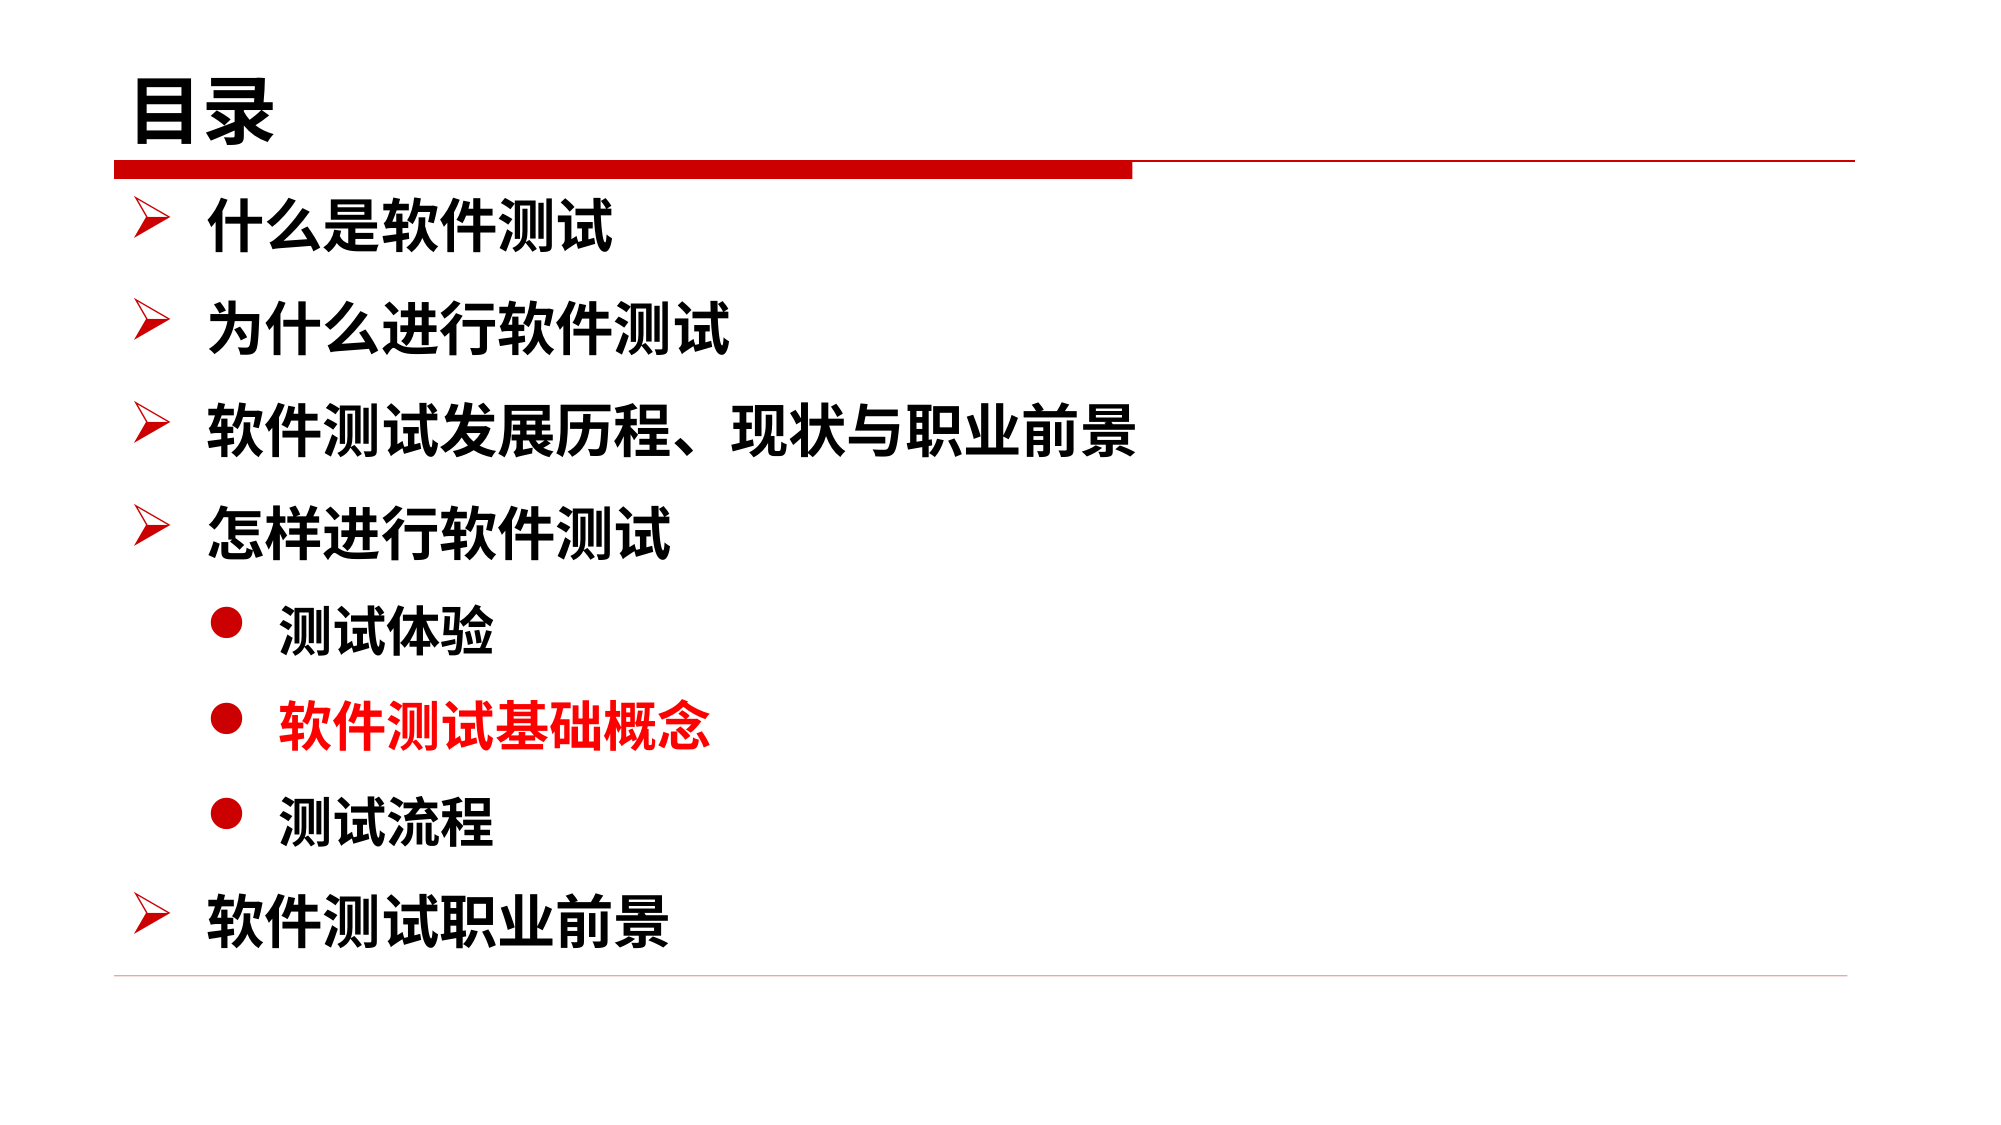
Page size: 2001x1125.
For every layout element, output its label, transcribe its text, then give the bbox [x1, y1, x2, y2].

list 什么是软件测试 为什么进行软件测试 软件测试发展历程、现状与职业前景 怎样进行软件测试 测试体验 软件测试基础概念 测试流程 软件测试职业前景 [114, 160, 1865, 861]
title 目录 [112, 42, 1863, 161]
